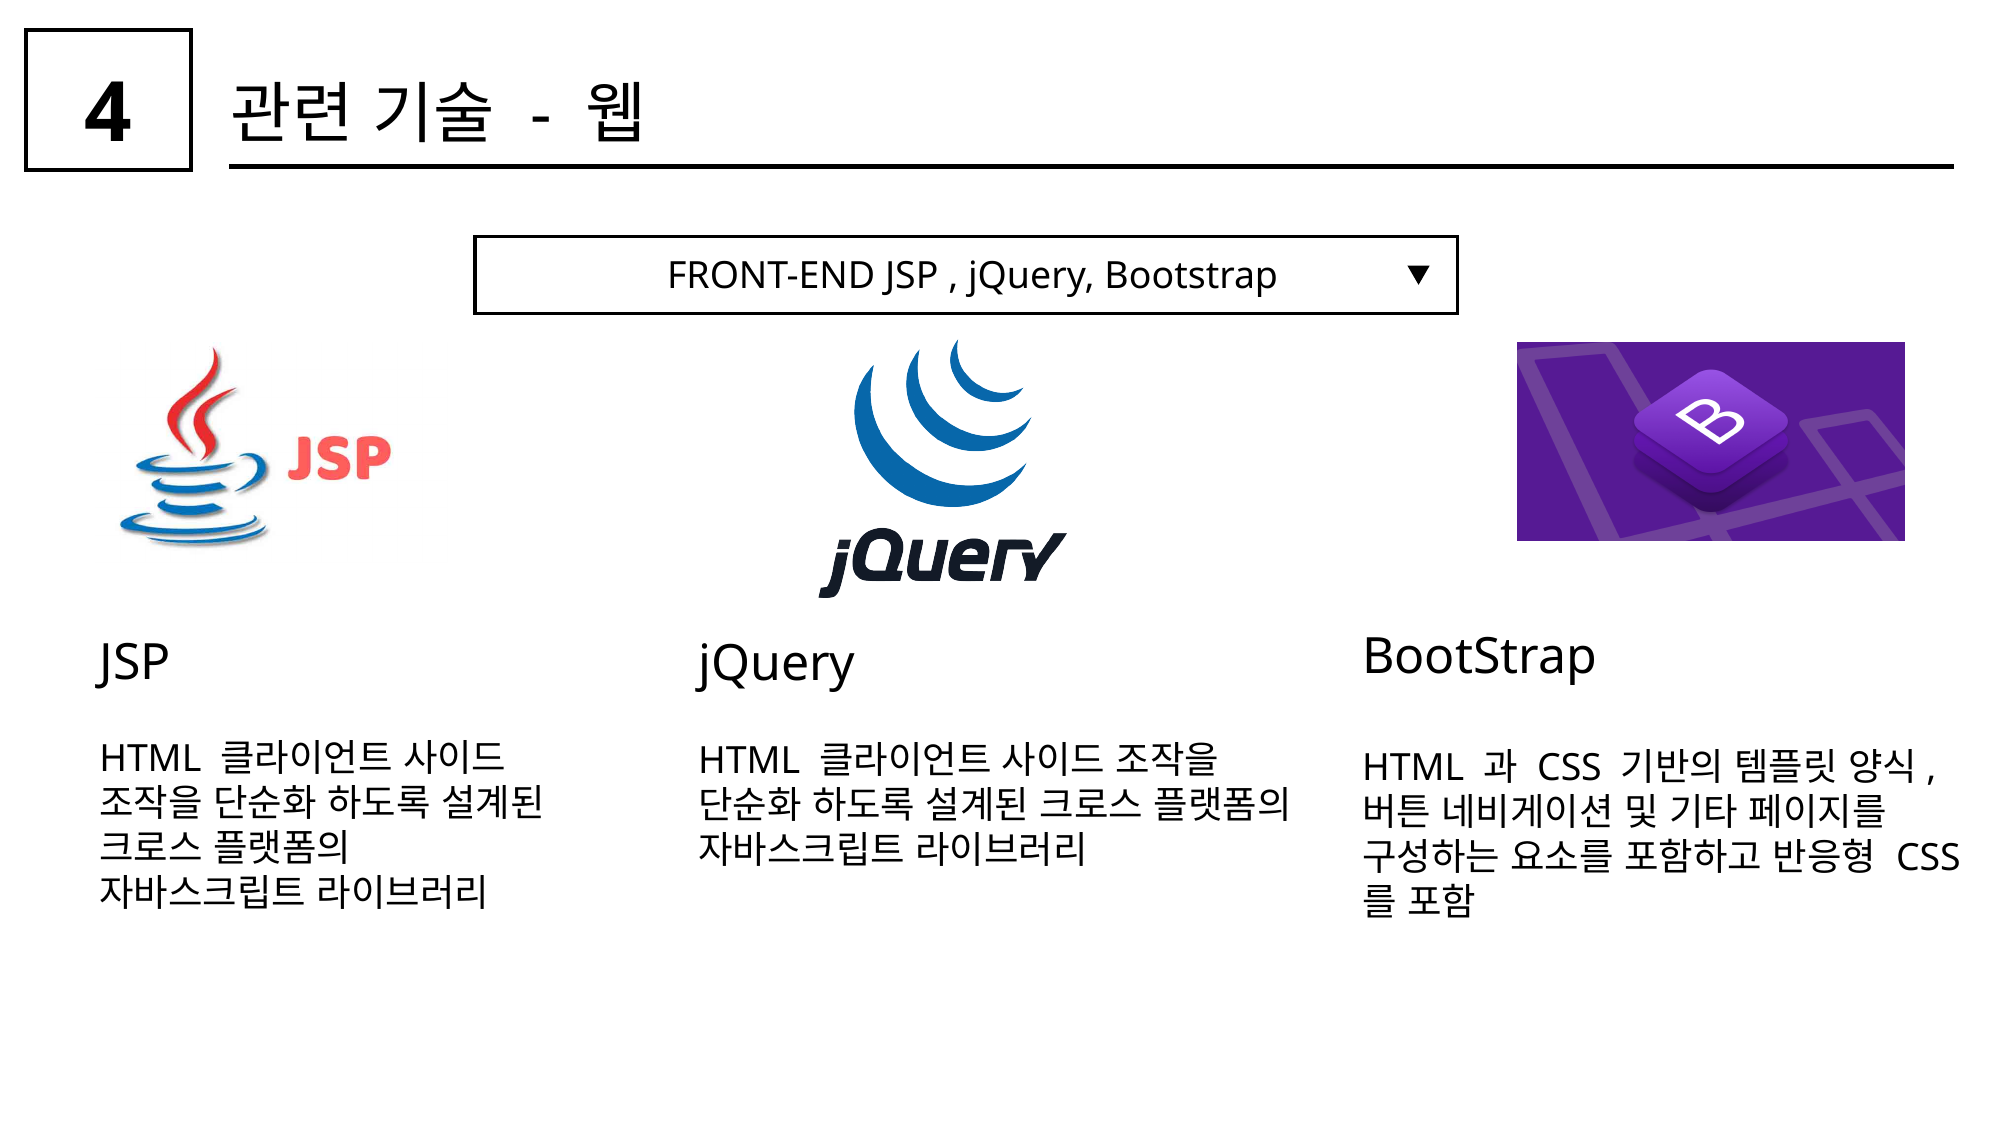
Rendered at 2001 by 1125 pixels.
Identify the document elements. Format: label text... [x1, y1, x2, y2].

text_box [26, 29, 192, 171]
text_box BootStrap HTML 과 CSS 기반의 템플릿 양식, 버튼 네비게이션 및 기타 페이지를 구성하는 요소를 포함하고 반응형 CSS를 포함 [1347, 615, 1981, 931]
text_box JSP HTML 클라이언트 사이드 조작을 단순화 하도록 설계된 크로스 플랫폼의 자바스크립트 라이브러리 [84, 621, 578, 967]
picture [813, 339, 1072, 598]
text_box jQuery HTML 클라이언트 사이드 조작을 단순화 하도록 설계된 크로스 플랫폼의 자바스크립트 라이브러리 [683, 623, 1317, 879]
text_box [1407, 265, 1430, 285]
text_box [474, 235, 1458, 314]
text_box FRONT-END JSP , jQuery, Bootstrap [652, 243, 1323, 304]
text_box 관련 기술 - 웹 [216, 63, 1109, 159]
picture [95, 342, 448, 563]
picture [1517, 342, 1905, 541]
